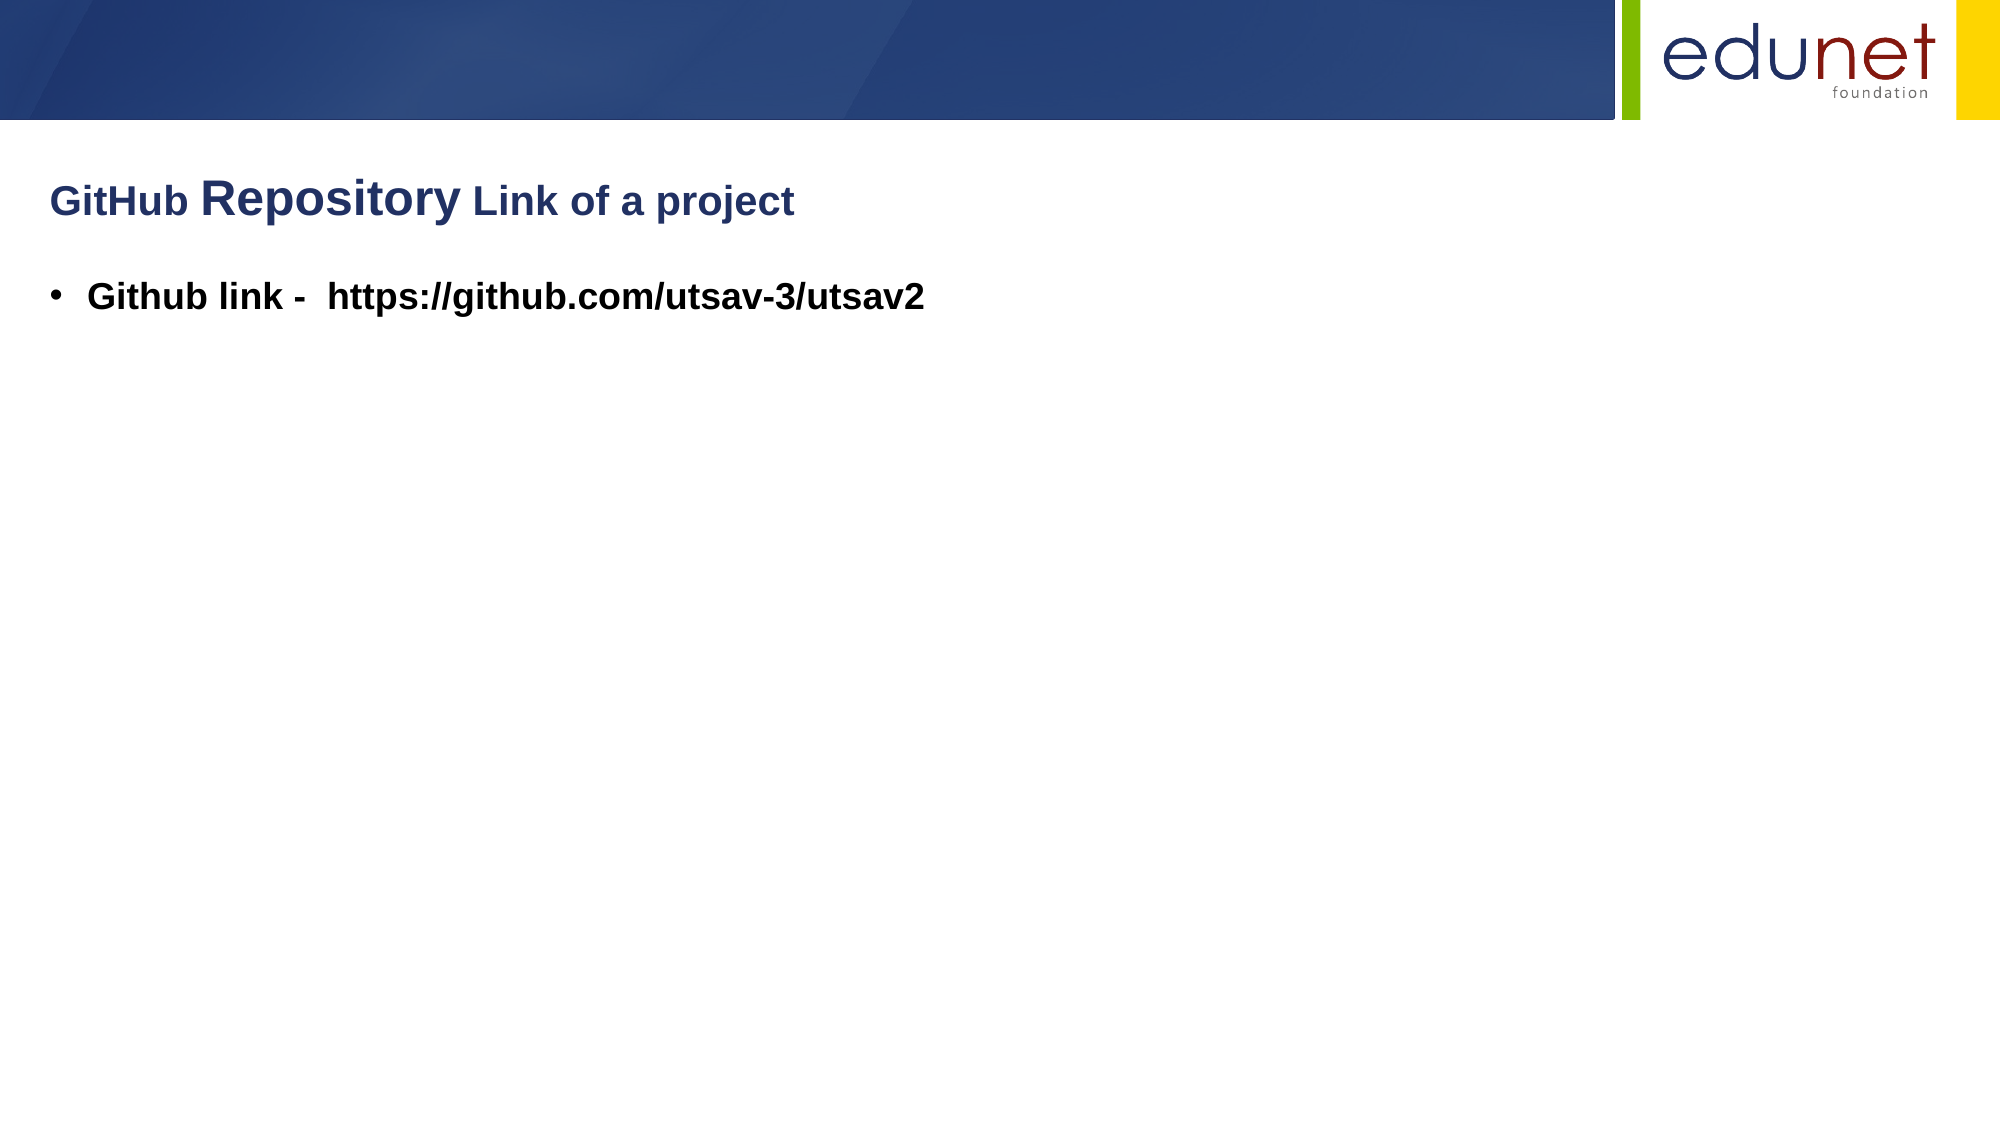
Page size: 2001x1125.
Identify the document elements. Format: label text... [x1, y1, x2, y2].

text_box GitHub Repository Link of a project [34, 157, 1004, 233]
picture [1652, 12, 1948, 108]
text_box Github link - https://github.com/utsav-3/utsav2 [34, 264, 1394, 325]
